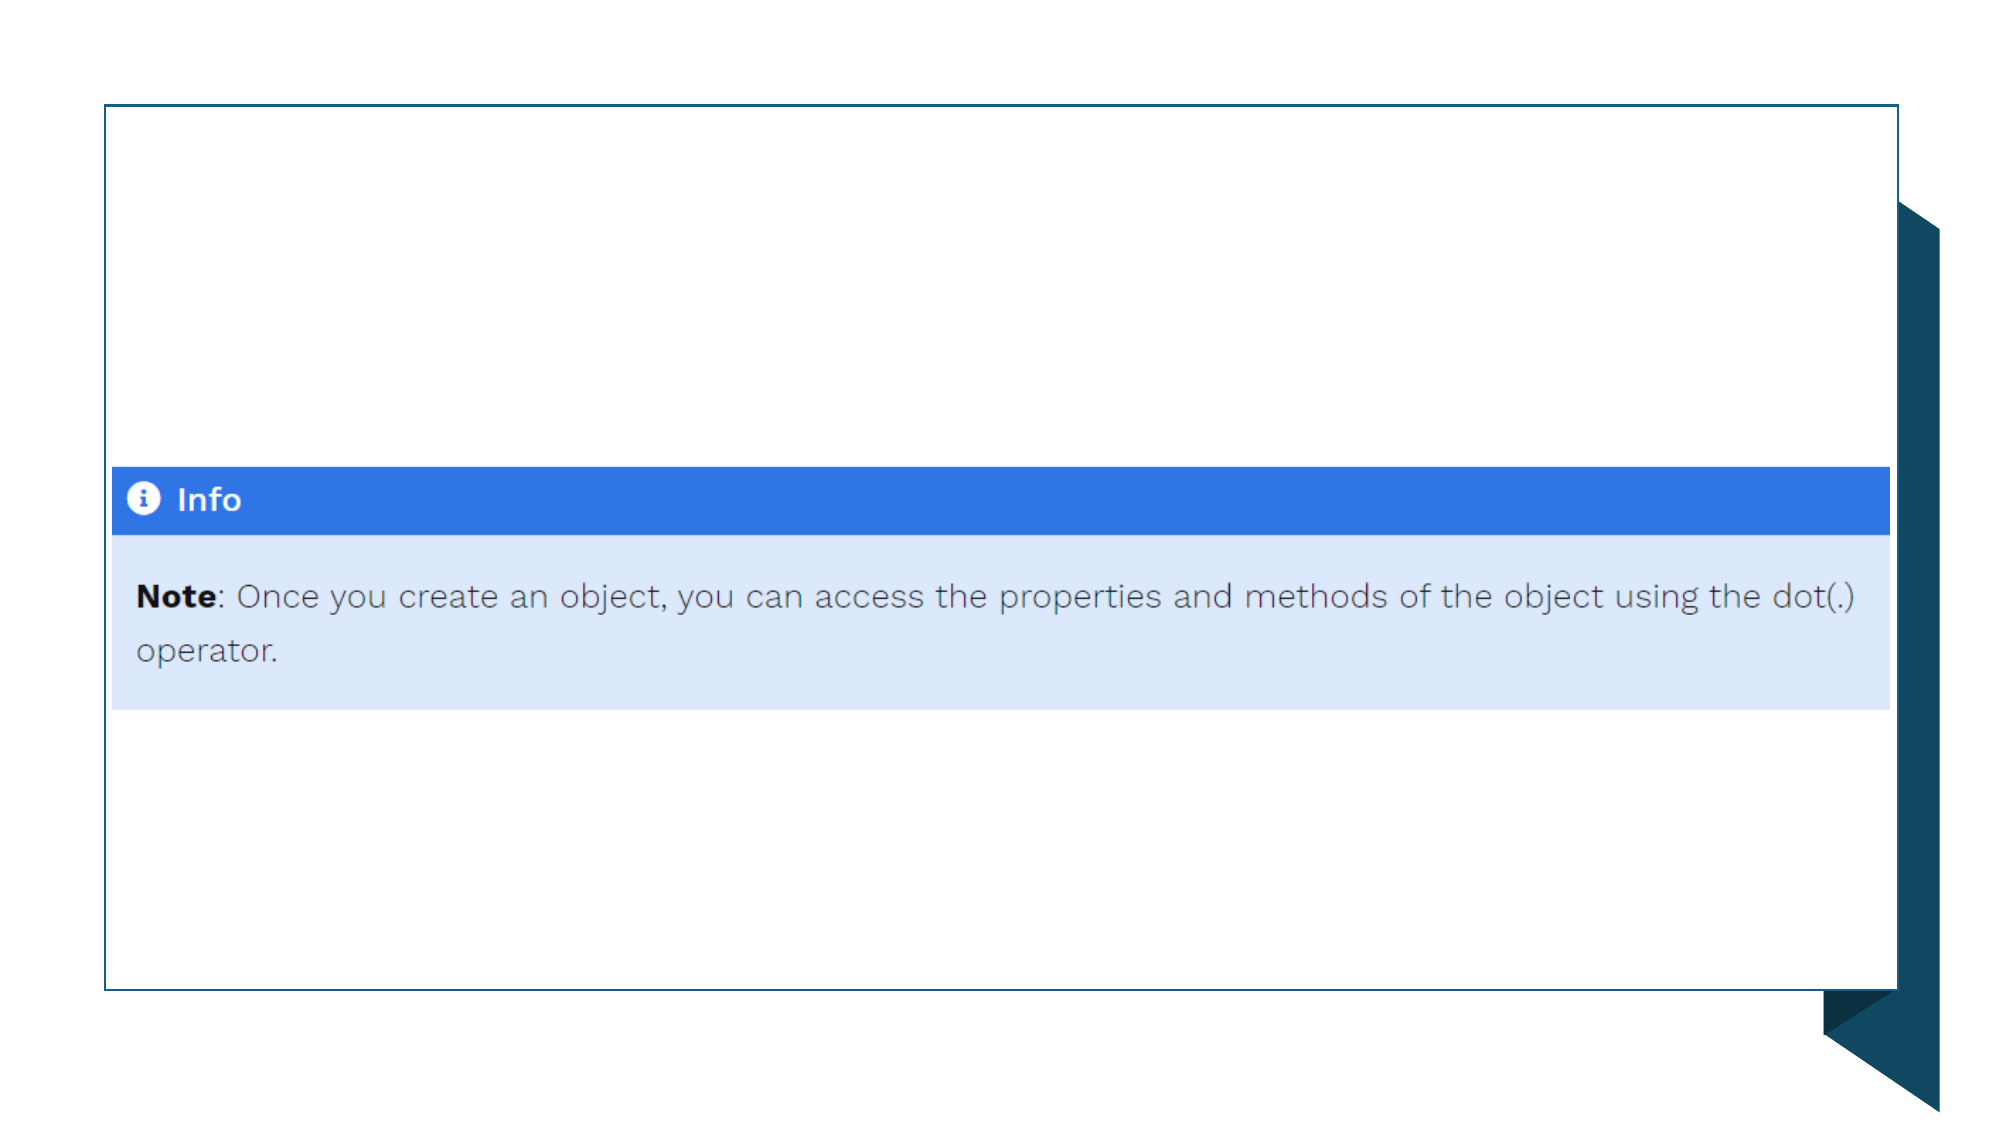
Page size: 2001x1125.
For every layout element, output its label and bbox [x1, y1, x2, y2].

text_box [1823, 990, 1893, 1036]
list [112, 460, 1891, 711]
text_box [1825, 201, 1940, 1113]
text_box [104, 105, 1899, 990]
